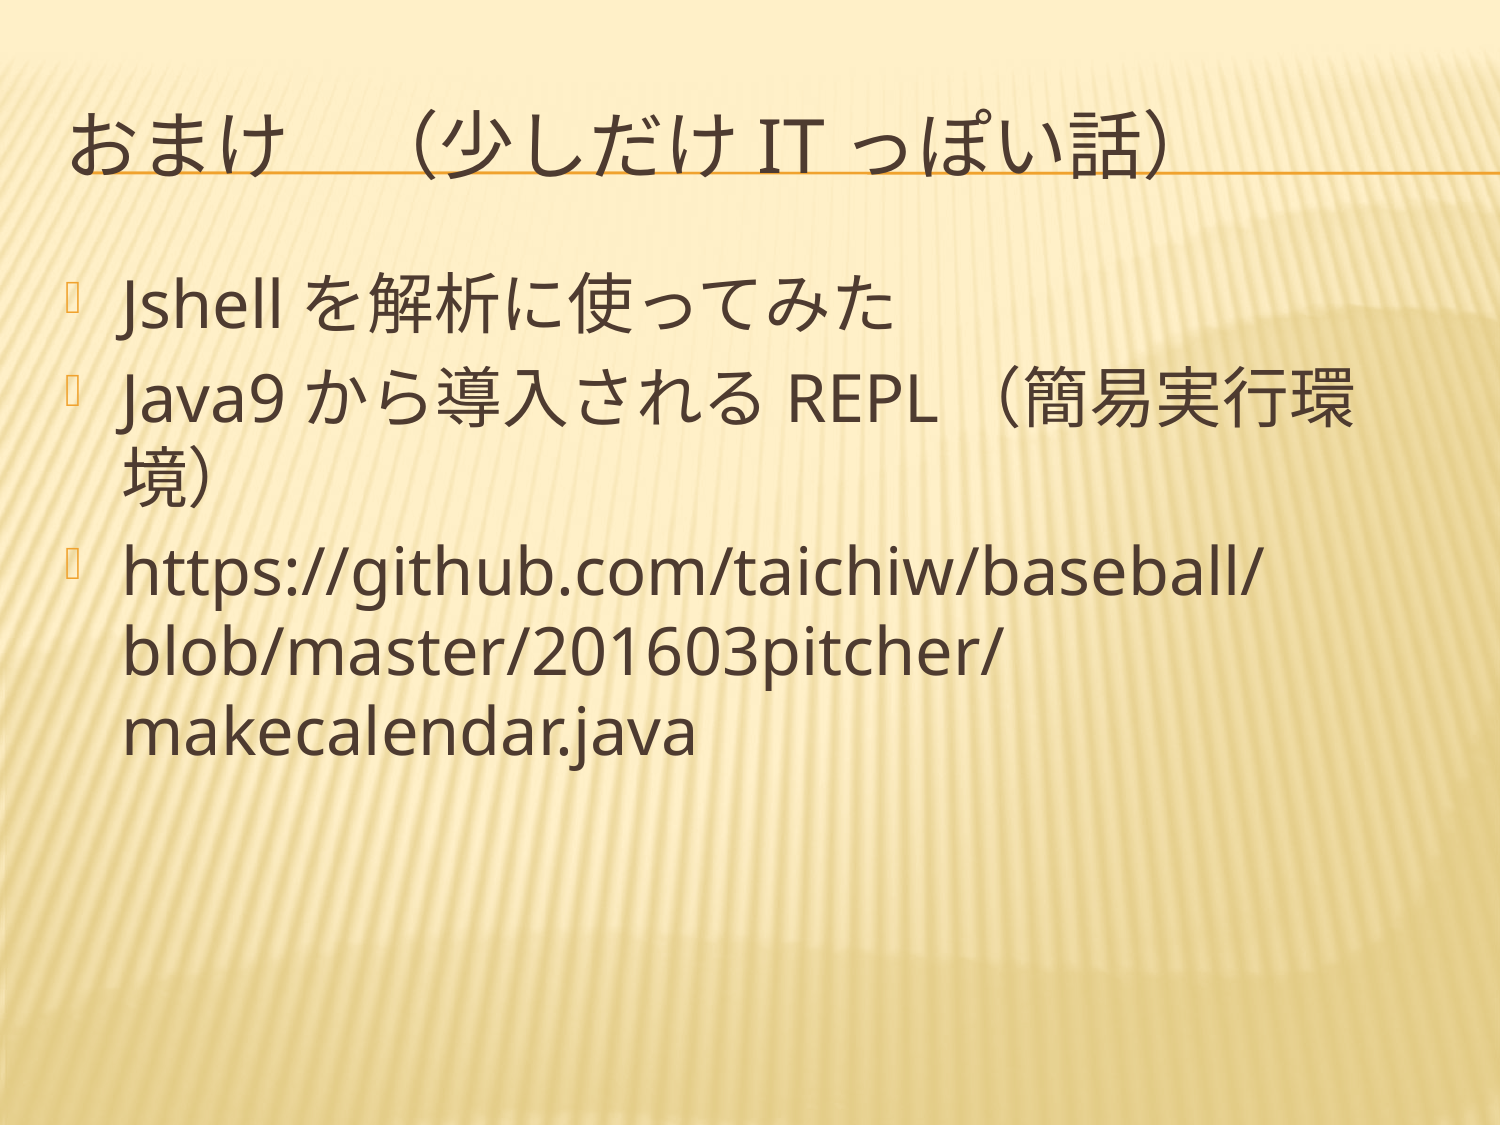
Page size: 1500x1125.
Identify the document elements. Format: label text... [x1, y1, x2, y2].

list Jshellを解析に使ってみた Java9から導入されるREPL（簡易実行環境） https://github.com/taichiw/baseball/blob/master/201603pitcher/makecalendar.java [50, 254, 1475, 998]
title おまけ （少しだけITっぽい話） [50, 75, 1475, 213]
